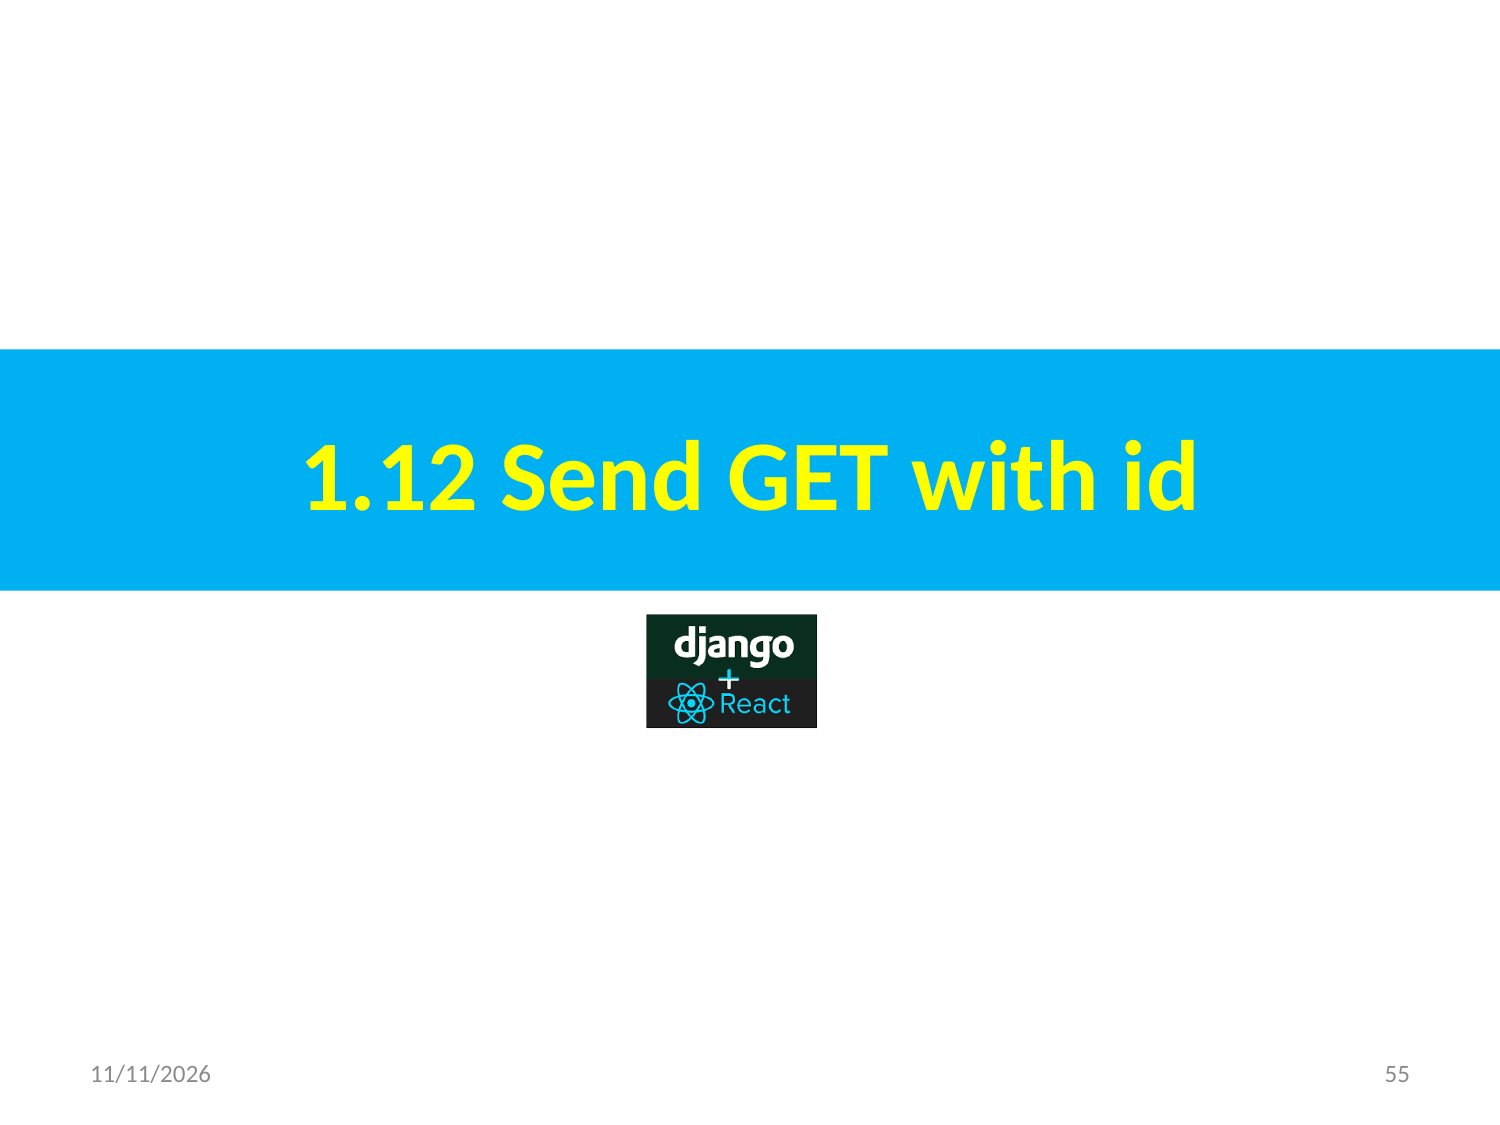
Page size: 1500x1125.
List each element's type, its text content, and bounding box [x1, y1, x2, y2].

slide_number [75, 1042, 425, 1103]
title 1.12 Send GET with id [0, 349, 1500, 591]
picture [645, 613, 819, 729]
slide_number 55 [1074, 1042, 1425, 1103]
